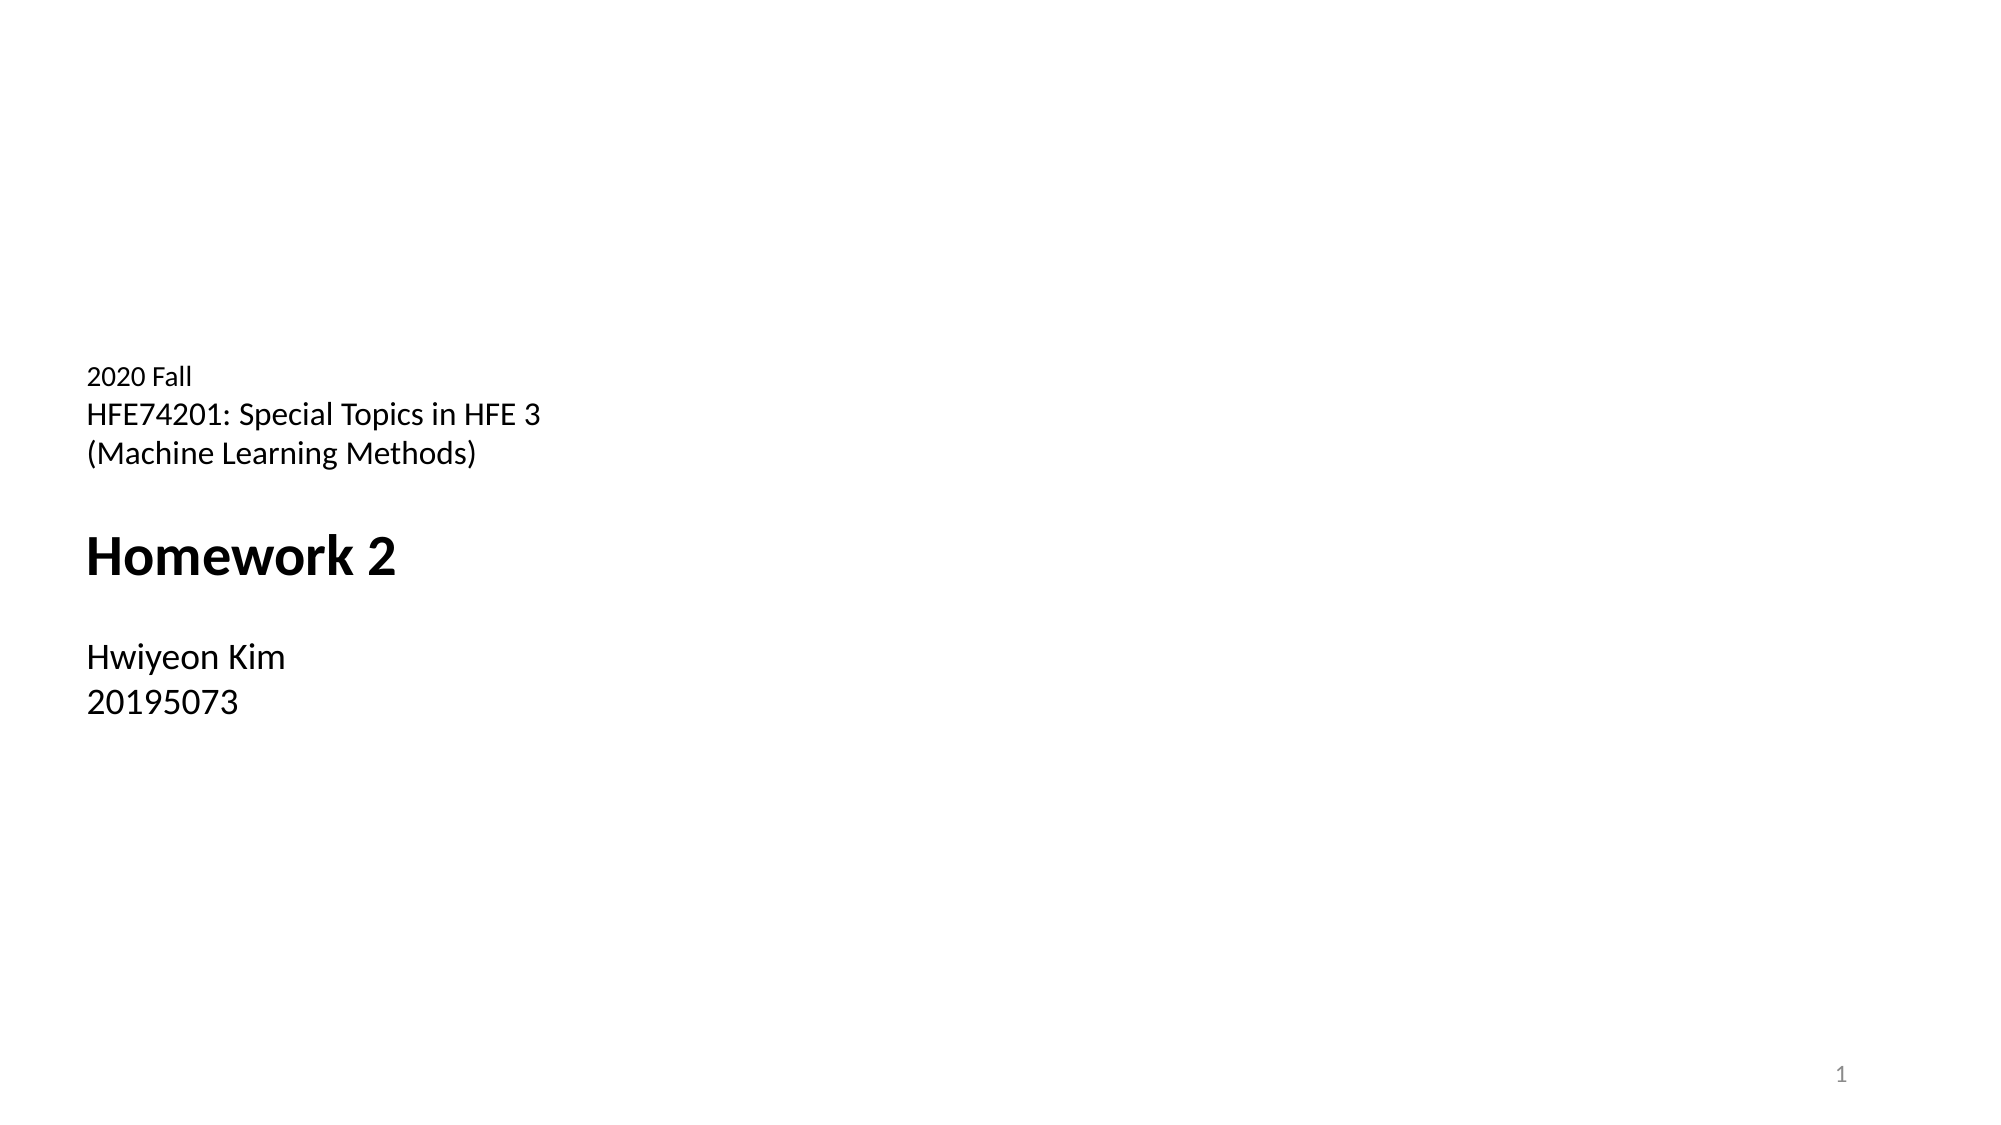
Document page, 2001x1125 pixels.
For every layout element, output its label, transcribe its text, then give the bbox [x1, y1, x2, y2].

slide_number 1 [1412, 1042, 1863, 1103]
text_box 2020 Fall HFE74201: Special Topics in HFE 3 (Machine Learning Methods) Homework 2 Hwiyeon Kim 20195073 [71, 349, 926, 729]
